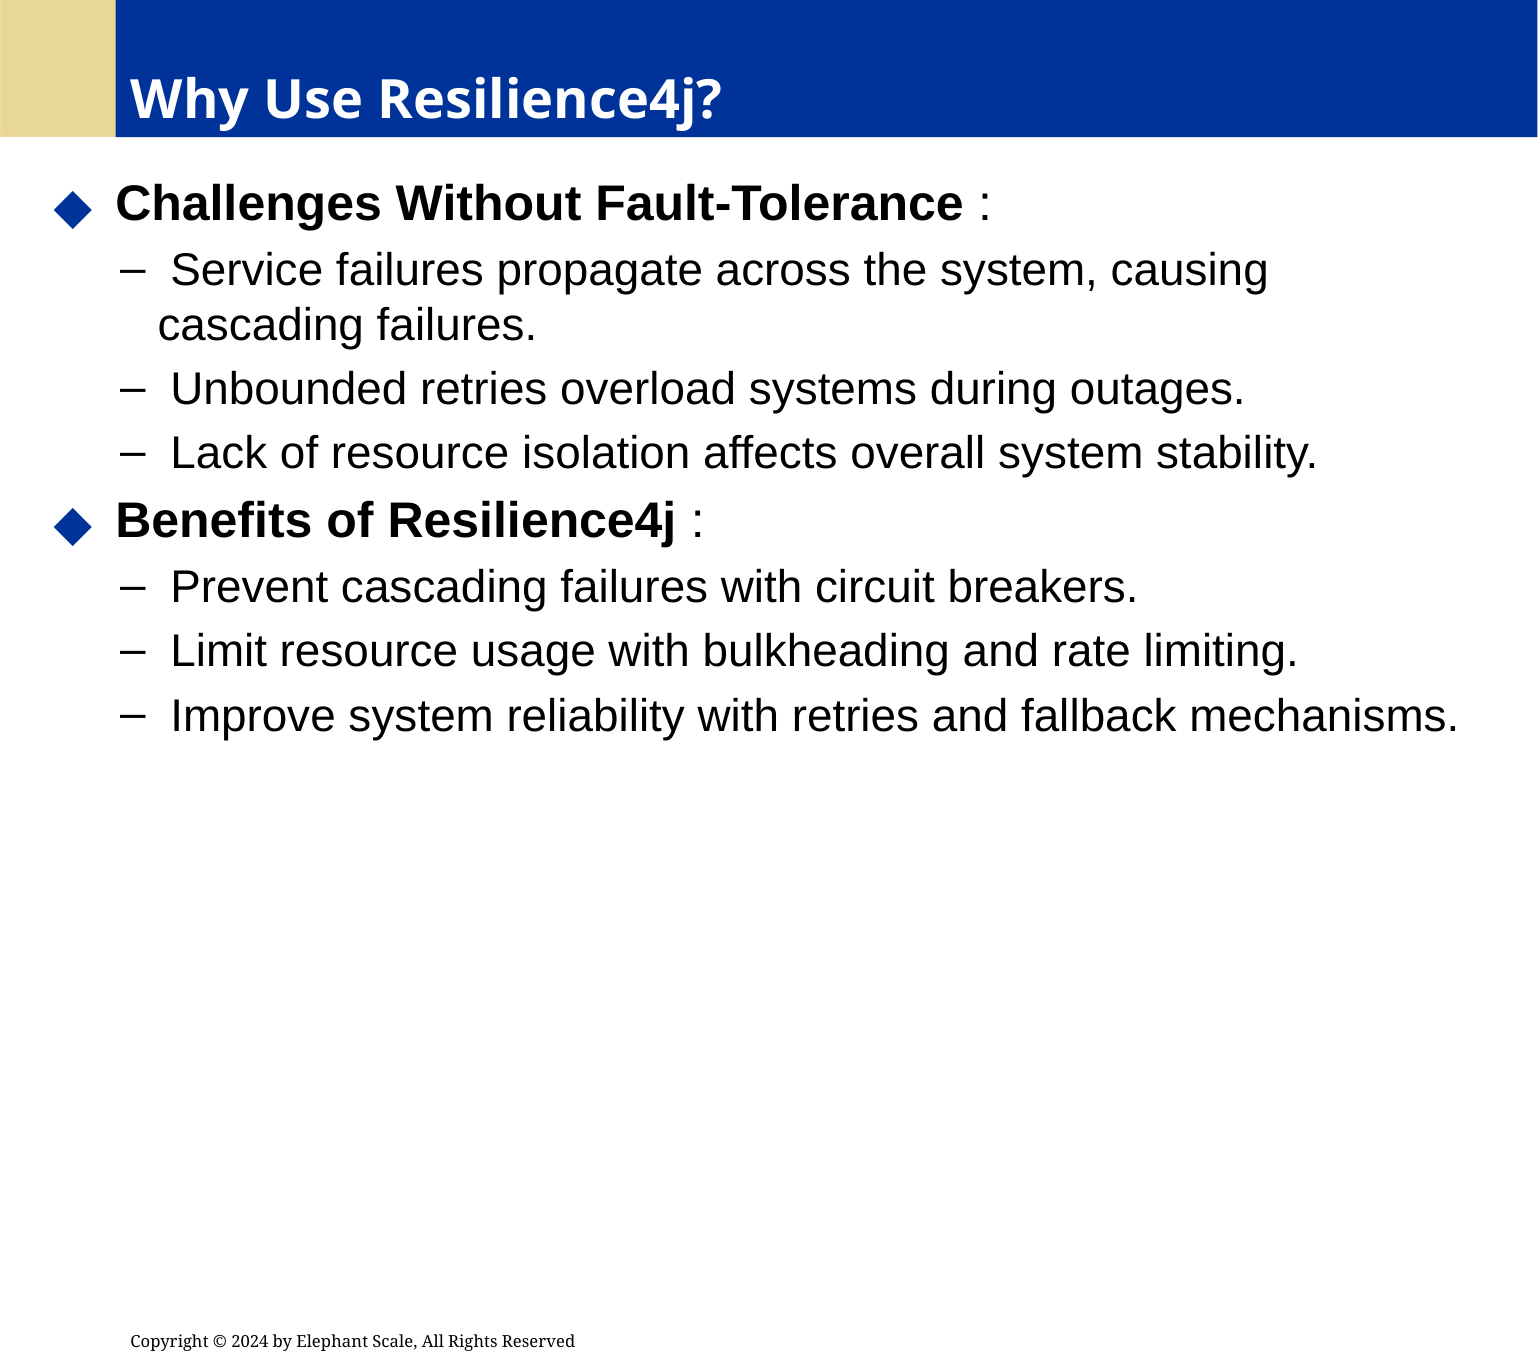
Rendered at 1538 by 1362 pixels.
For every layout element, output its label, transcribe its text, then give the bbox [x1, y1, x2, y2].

text_box Copyright © 2024 by Elephant Scale, All Rights Reserved [115, 1322, 1538, 1358]
picture [0, 0, 115, 137]
list Challenges Without Fault-Tolerance : Service failures propagate across the system, causing cascading failures. Unbounded retries overload systems during outages. Lack of resource isolation affects overall system stability. Benefits of Resilience4j : Prevent cascading failures with circuit breakers. Limit resource usage with bulkheading and rate limiting. Improve system reliability with retries and fallback mechanisms. [38, 163, 1499, 1284]
title Why Use Resilience4j? [115, 0, 1538, 138]
